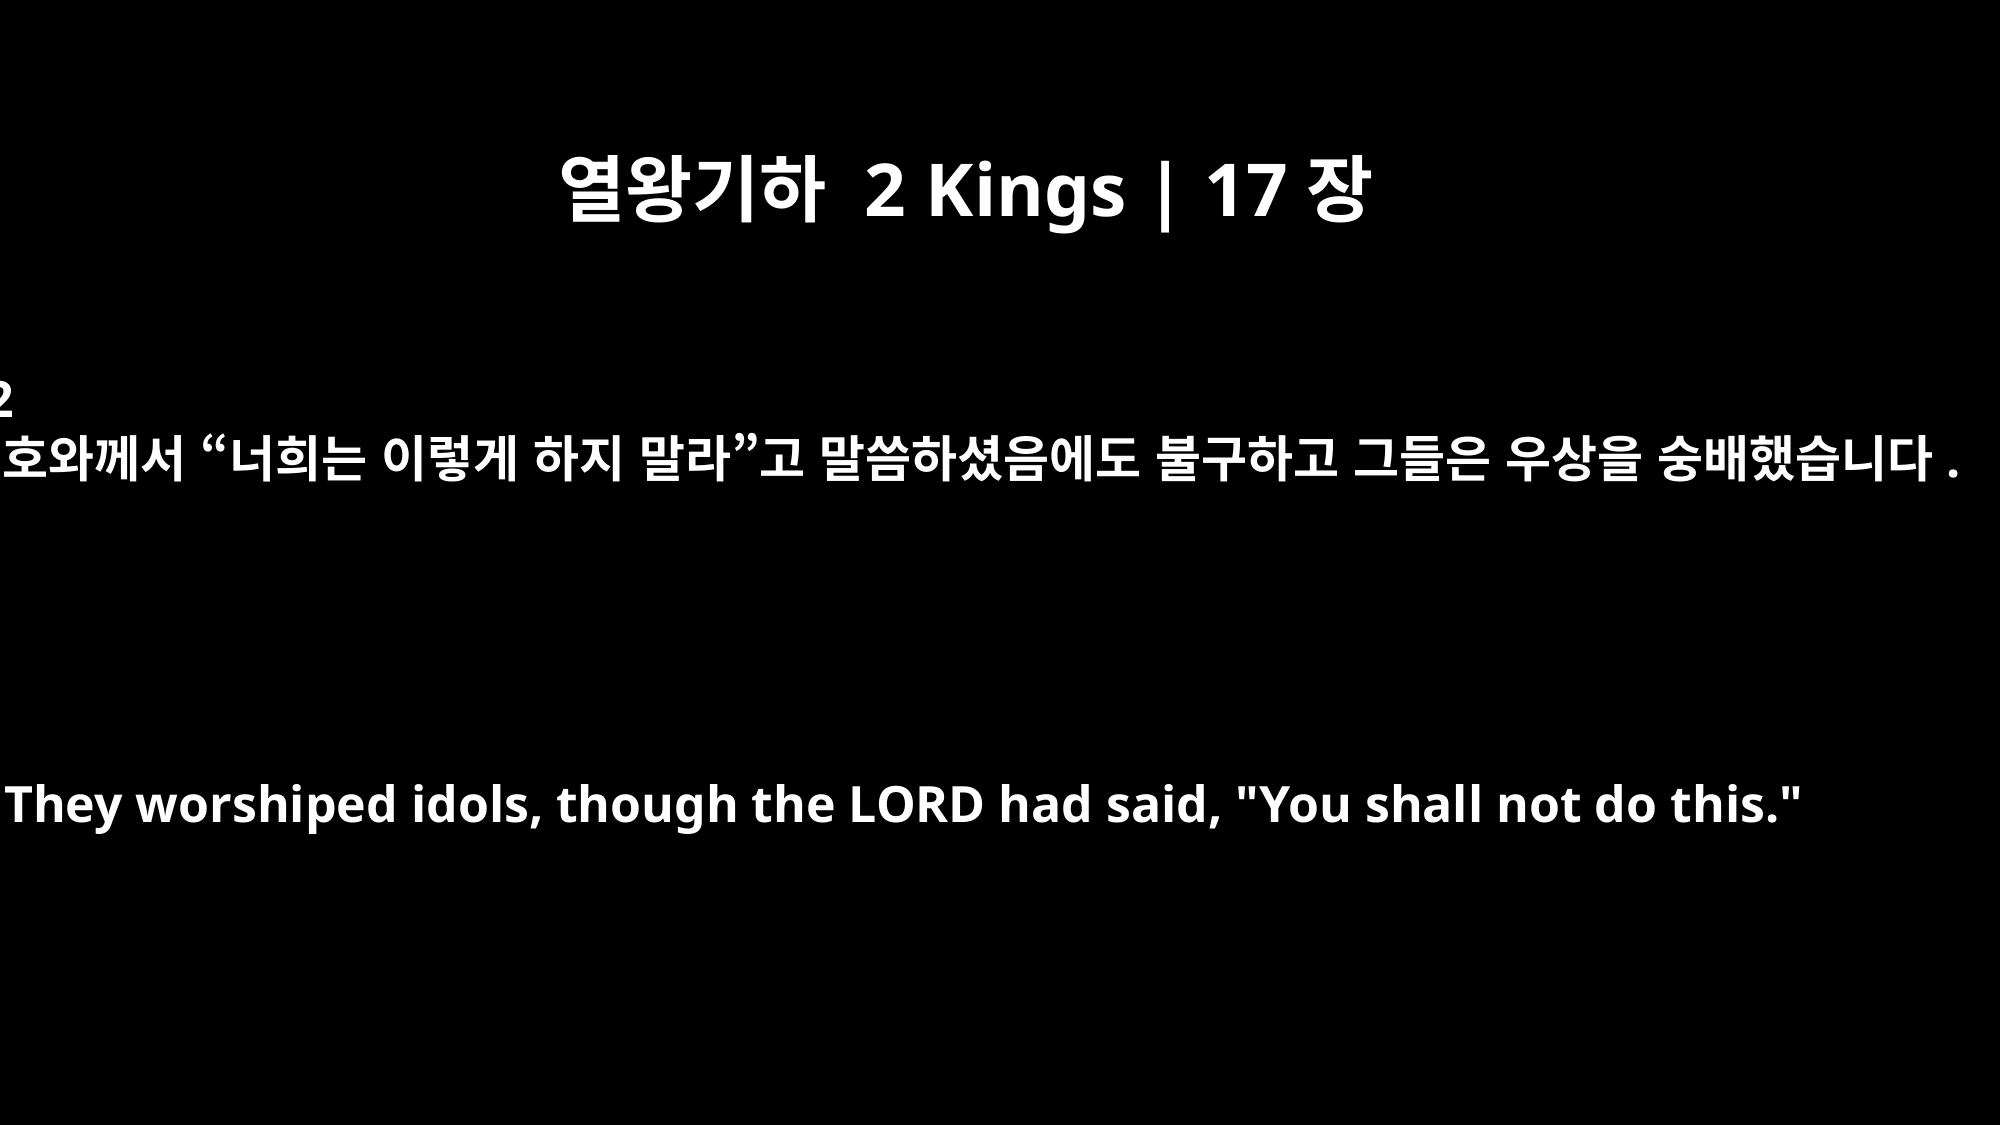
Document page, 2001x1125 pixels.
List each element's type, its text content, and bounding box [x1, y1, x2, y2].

text_box 12 여호와께서 “너희는 이렇게 하지 말라”고 말씀하셨음에도 불구하고 그들은 우상을 숭배했습니다. [0, 359, 1976, 495]
text_box 열왕기하 2 Kings | 17장 [543, 136, 1389, 239]
text_box They worshiped idols, though the LORD had said, "You shall not do this." [0, 764, 1819, 840]
